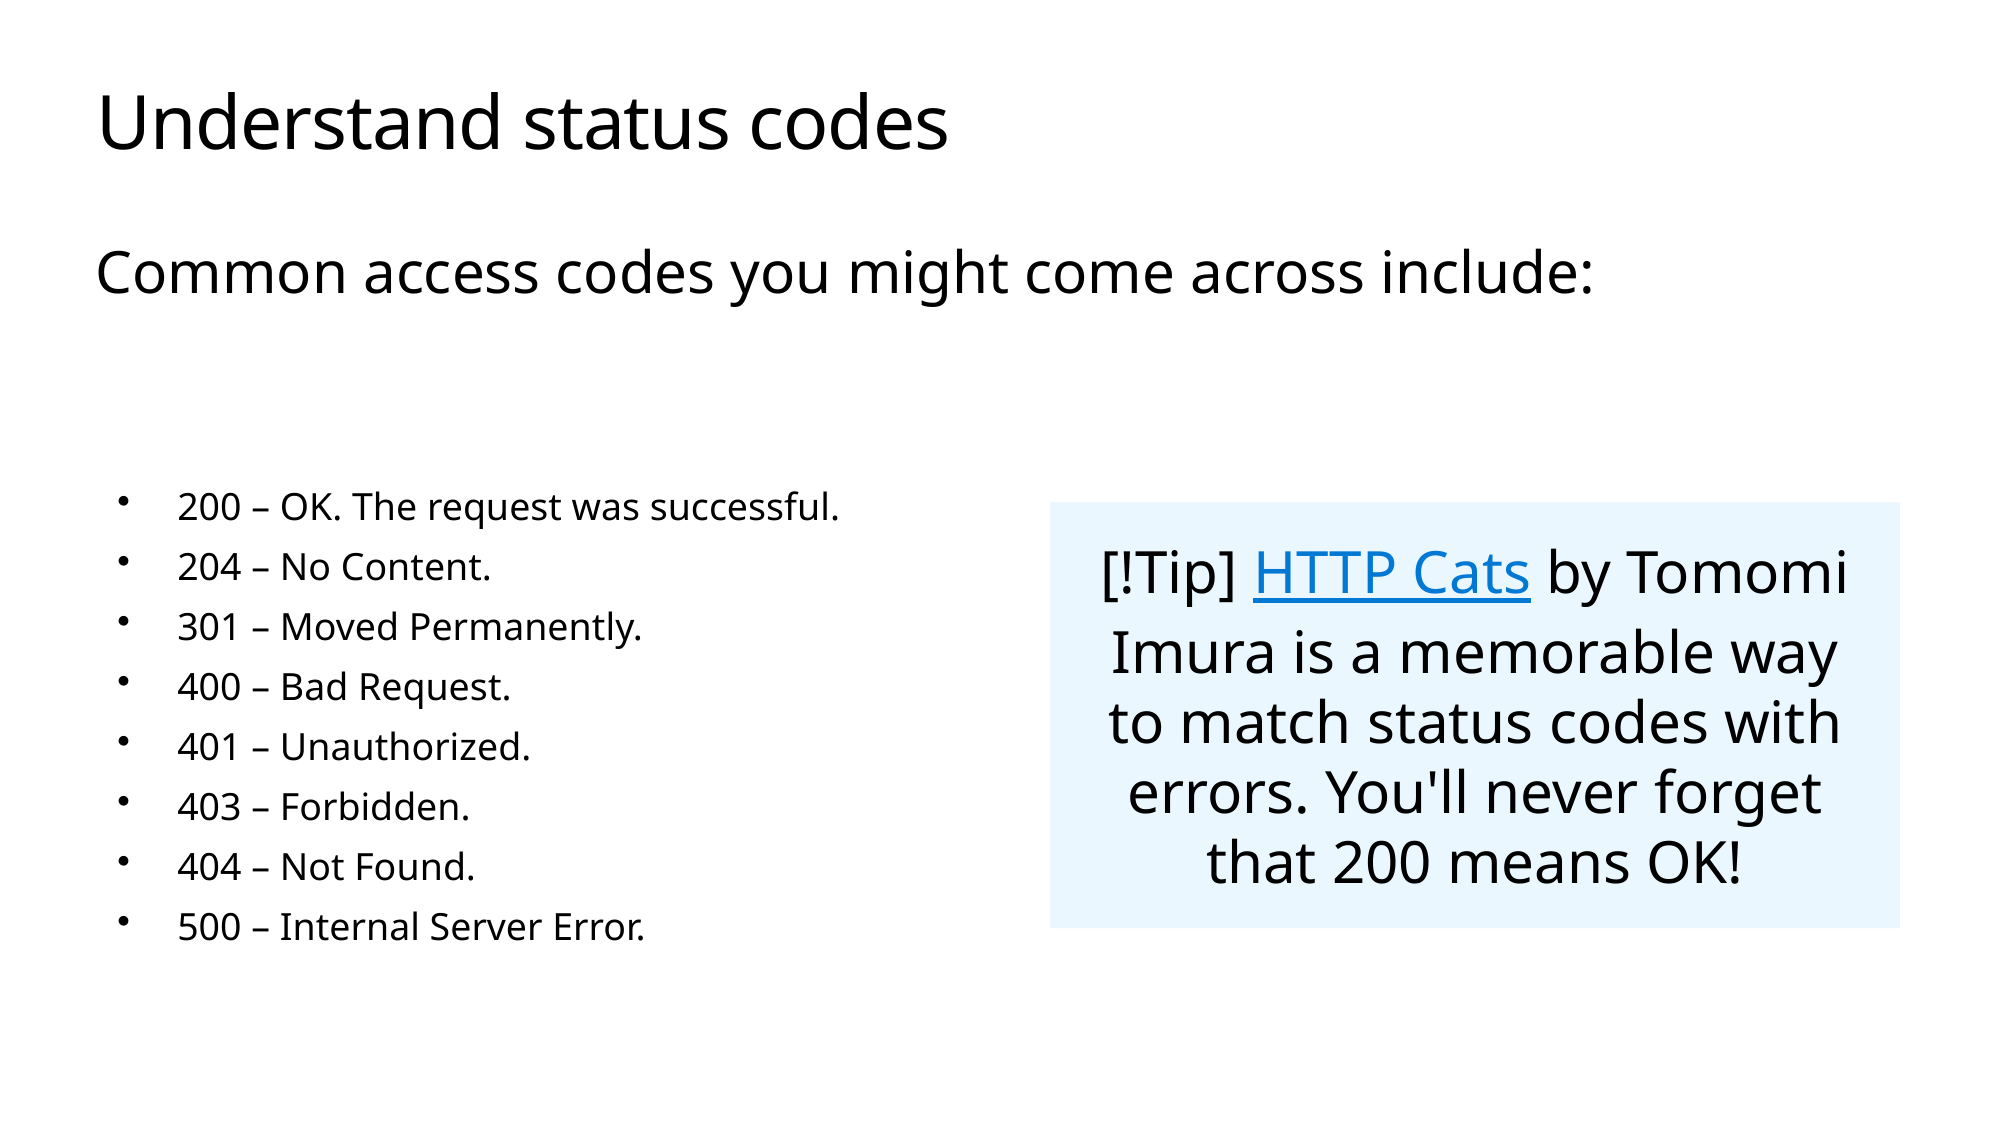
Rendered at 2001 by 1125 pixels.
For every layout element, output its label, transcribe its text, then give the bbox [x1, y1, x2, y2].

list Common access codes you might come across include: [95, 235, 1904, 306]
text_box [!Tip] HTTP Cats by Tomomi Imura is a memorable way to match status codes with errors. You'll never forget that 200 means OK! [1049, 501, 1901, 929]
text_box 200 – OK. The request was successful. 204 – No Content. 301 – Moved Permanently. 400 – Bad Request. 401 – Unauthorized. 403 – Forbidden. 404 – Not Found. 500 – Internal Server Error. [99, 474, 951, 956]
title Understand status codes [96, 75, 1904, 165]
